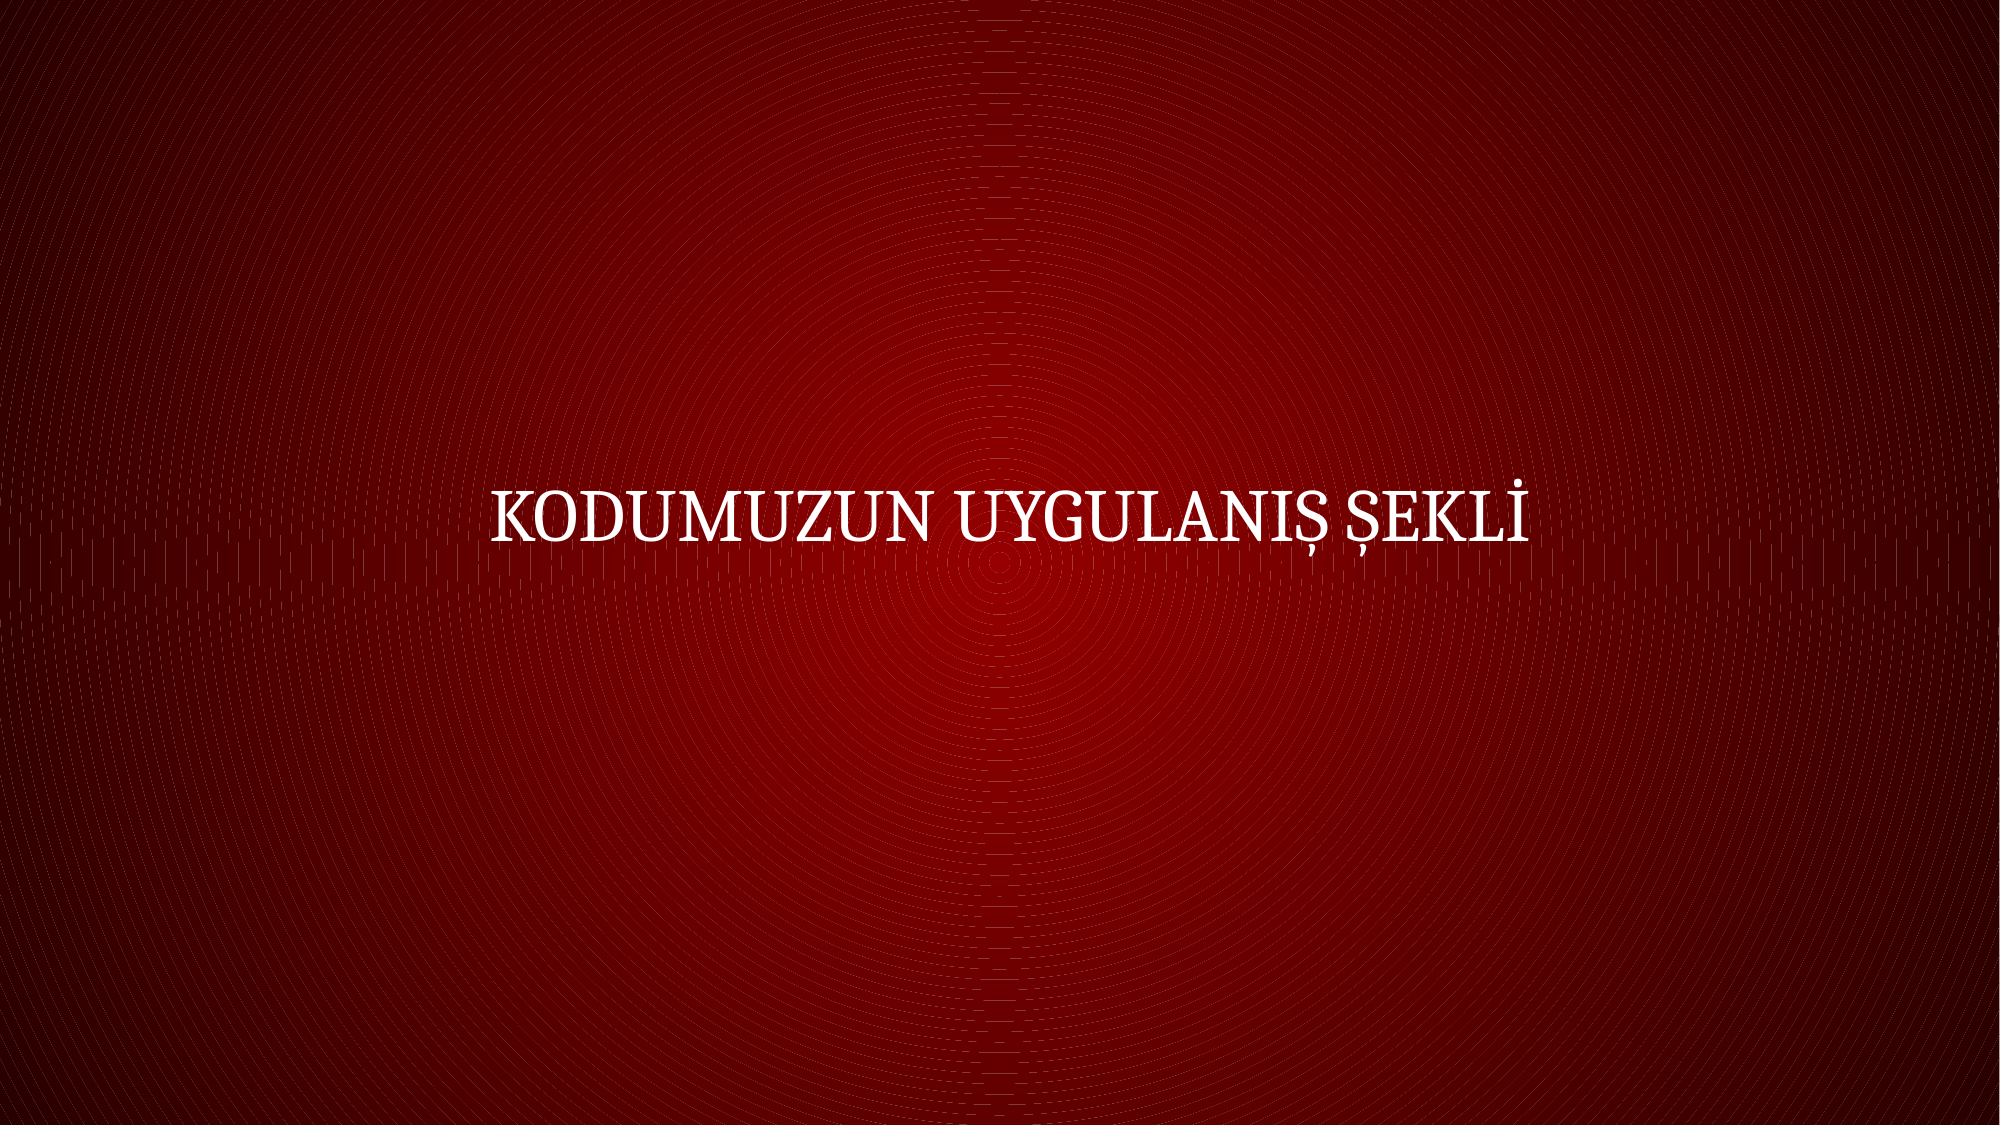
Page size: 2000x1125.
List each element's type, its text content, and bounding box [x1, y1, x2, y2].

title Kodumuzun Uygulanış şekli [161, 366, 1861, 567]
